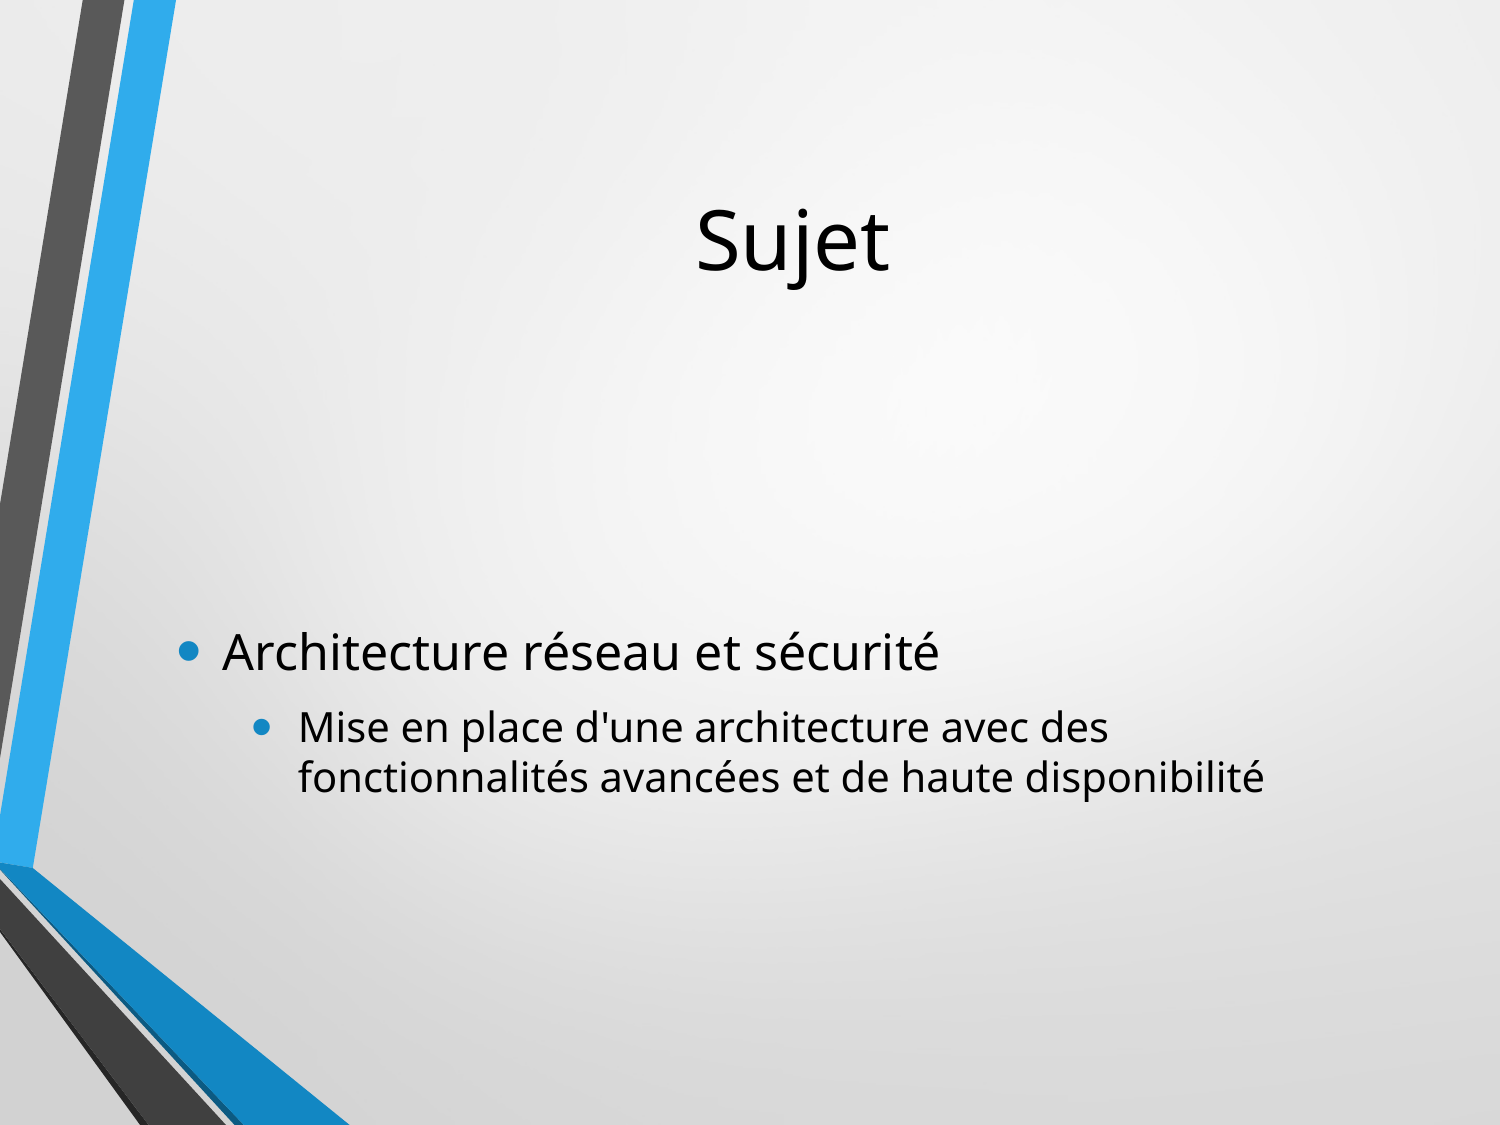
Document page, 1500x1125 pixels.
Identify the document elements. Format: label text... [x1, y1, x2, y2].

title Sujet [161, 75, 1425, 400]
list Architecture réseau et sécurité Mise en place d'une architecture avec des fonctionnalités avancées et de haute disponibilité [161, 437, 1425, 985]
